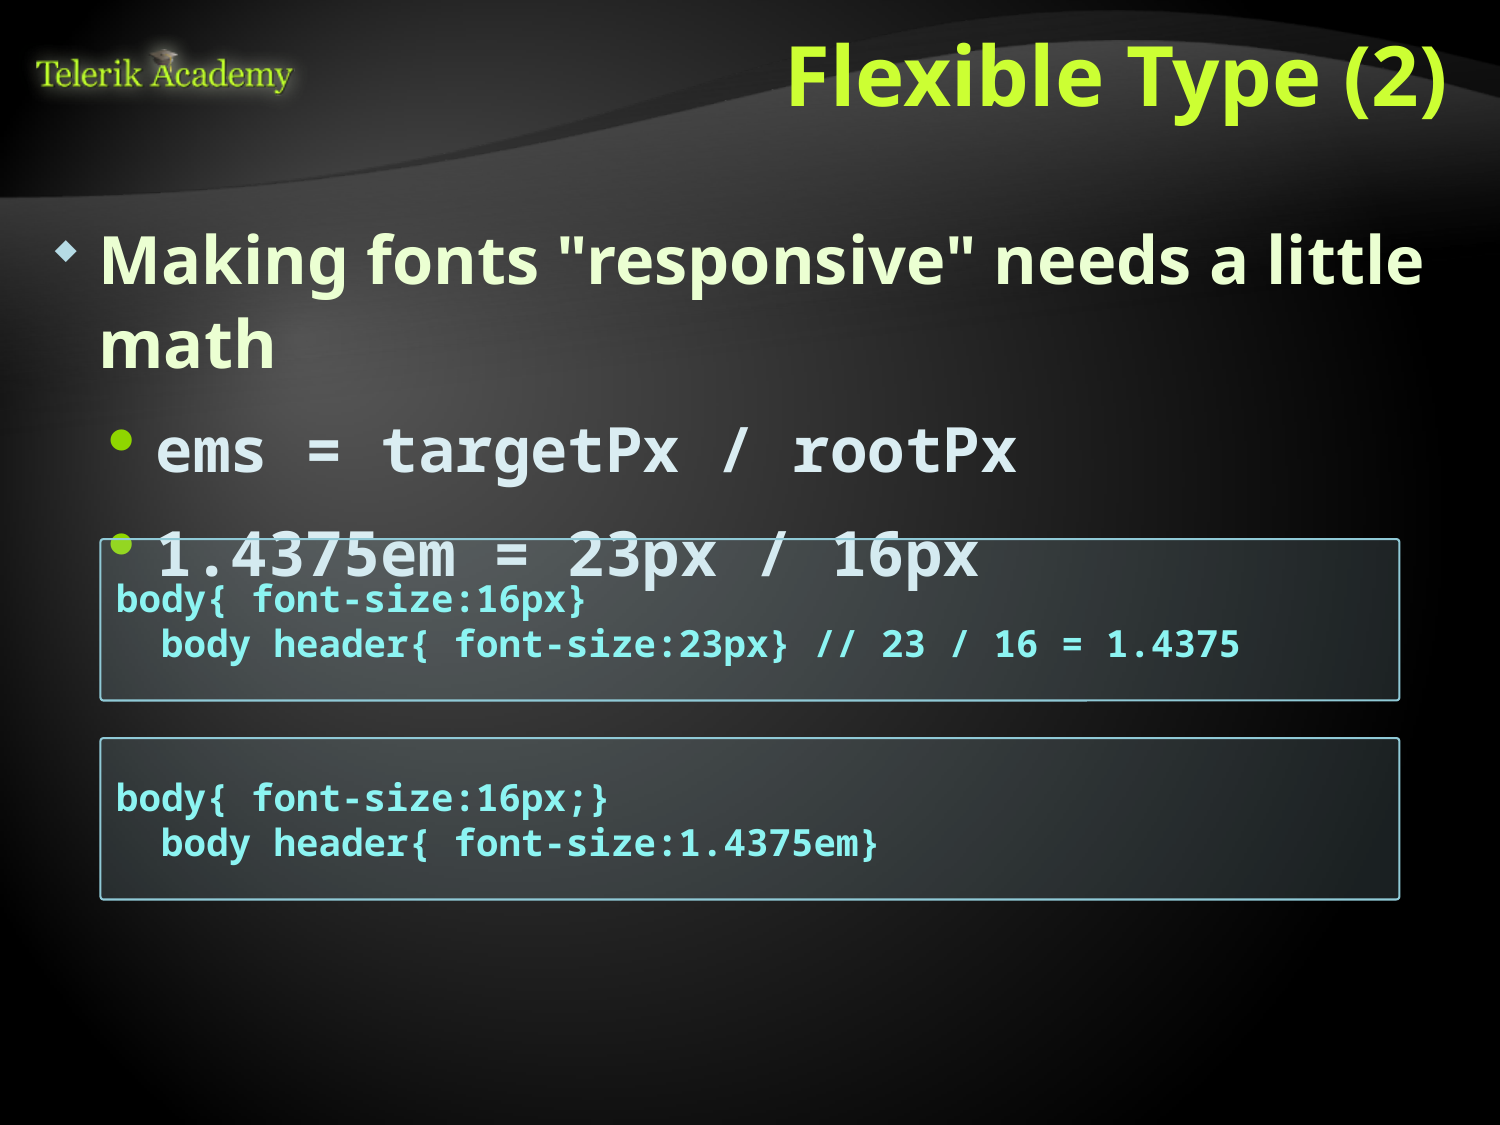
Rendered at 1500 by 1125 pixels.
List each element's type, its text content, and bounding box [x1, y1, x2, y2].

list Making fonts "responsive" needs a little math ems = targetPx / rootPx 1.4375em = 23px / 16px [37, 206, 1463, 502]
picture [0, 0, 1500, 1125]
text_box body{ font-size:16px;} body header{ font-size:1.4375em} [100, 738, 1400, 900]
text_box body{ font-size:16px} body header{ font-size:23px} // 23 / 16 = 1.4375 [100, 539, 1400, 701]
title Flexible Type (2) [300, 12, 1463, 150]
